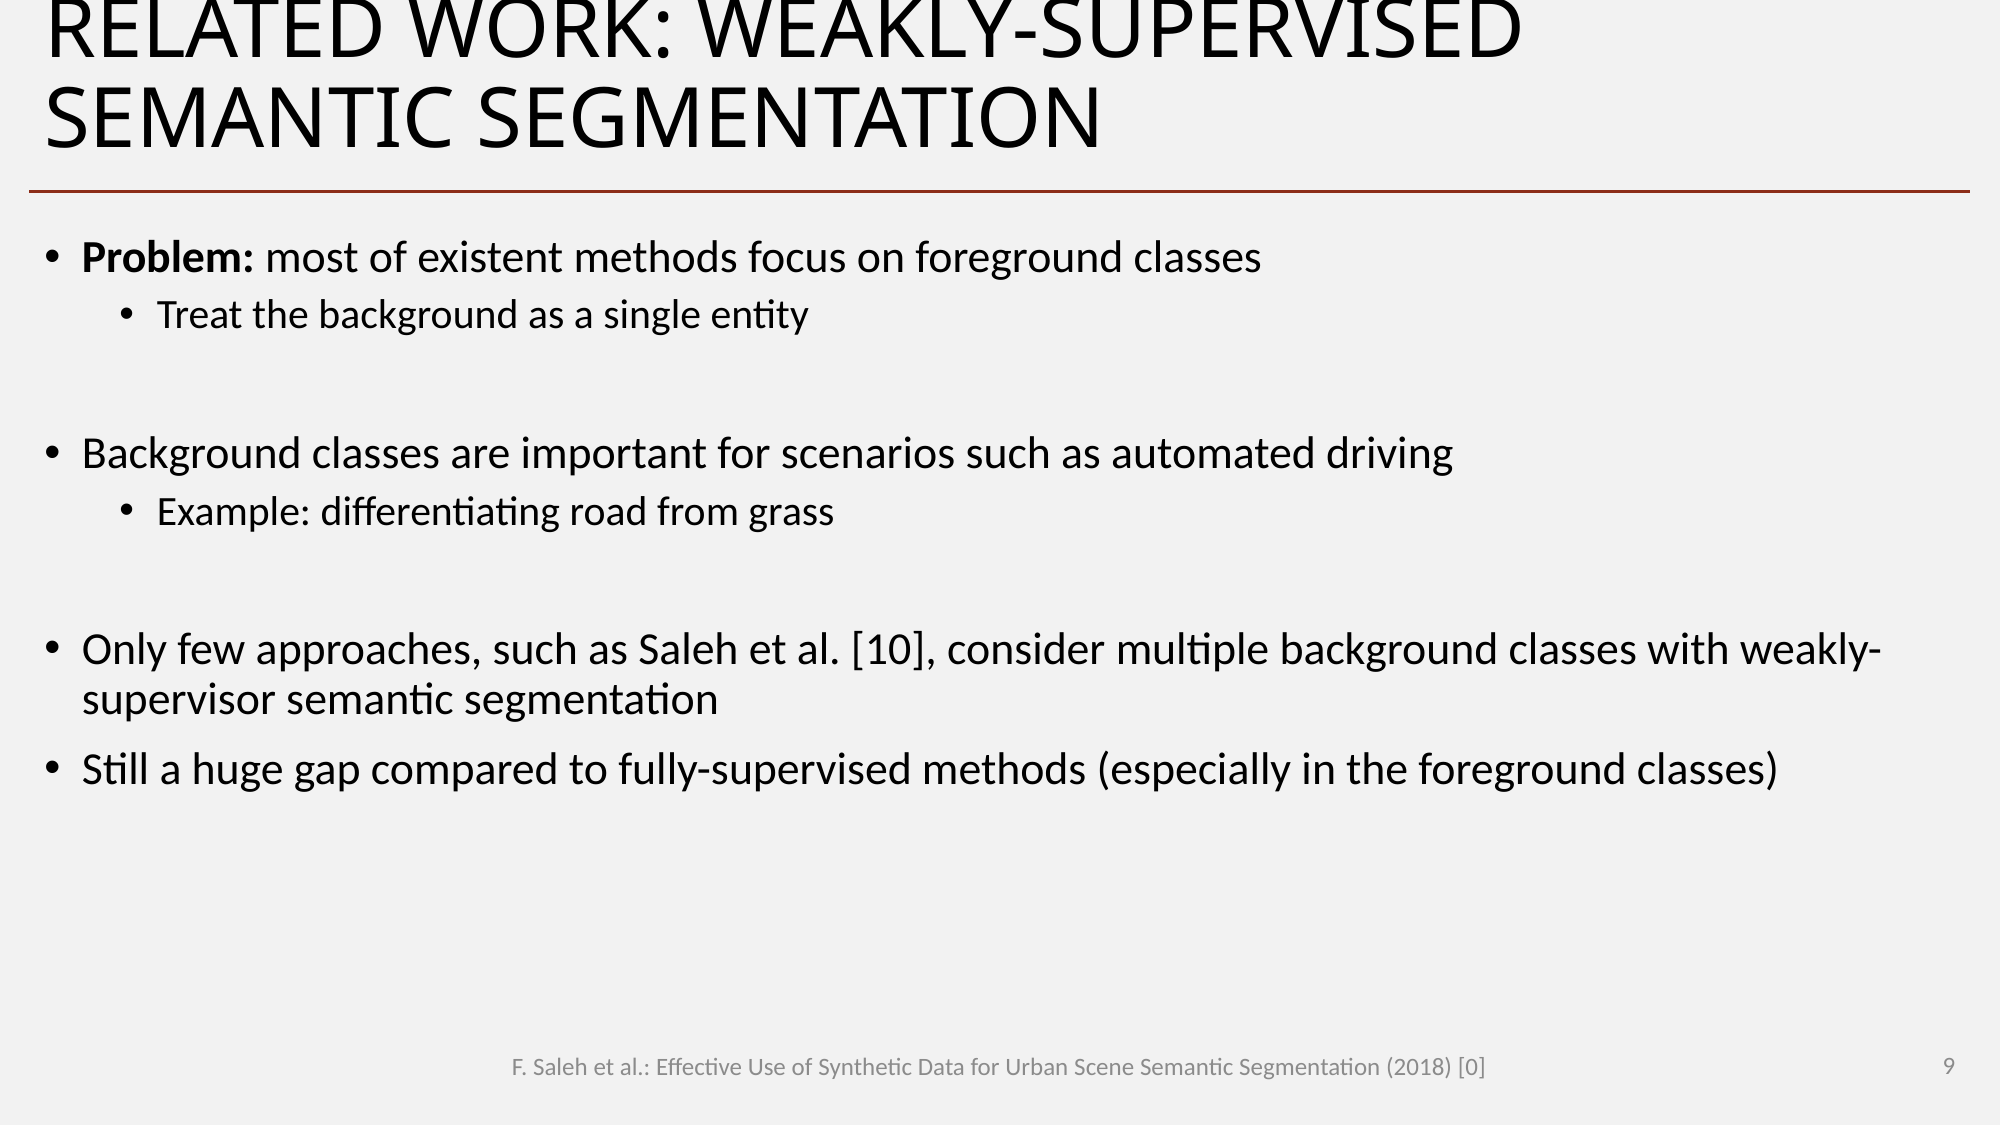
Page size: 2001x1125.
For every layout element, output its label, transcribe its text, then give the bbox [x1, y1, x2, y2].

slide_number 9 [1734, 1034, 1971, 1095]
list Problem: most of existent methods focus on foreground classes Treat the background as a single entity Background classes are important for scenarios such as automated driving Example: differentiating road from grass Only few approaches, such as Saleh et al. [10], consider multiple background classes with weakly-supervisor semantic segmentation Still a huge gap compared to fully-supervised methods (especially in the foreground classes) [29, 206, 1971, 1007]
footer F. Saleh et al.: Effective Use of Synthetic Data for Urban Scene Semantic Segmentation (2018) [0] [276, 1036, 1724, 1096]
title Related Work: Weakly-Supervised Semantic Segmentation [29, 29, 1971, 178]
